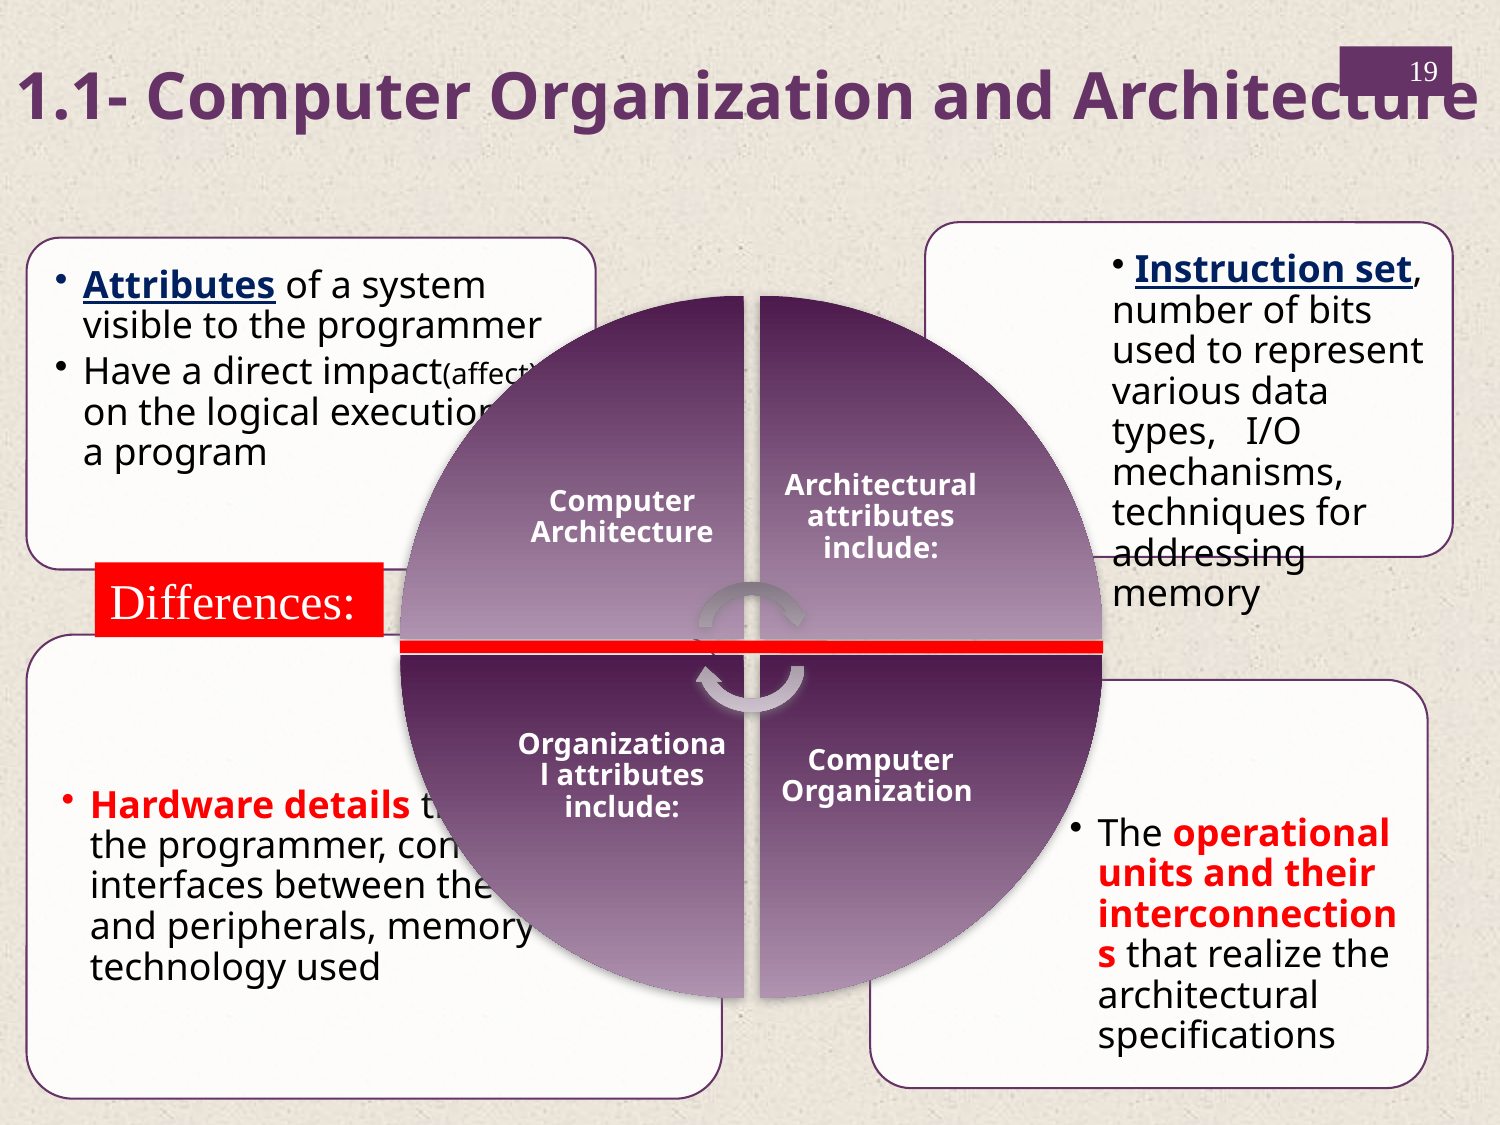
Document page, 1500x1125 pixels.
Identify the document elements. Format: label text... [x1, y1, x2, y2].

title 1.1- Computer Organization and Architecture [0, 46, 1500, 162]
slide_number 19 [1362, 39, 1454, 100]
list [26, 233, 1478, 1060]
